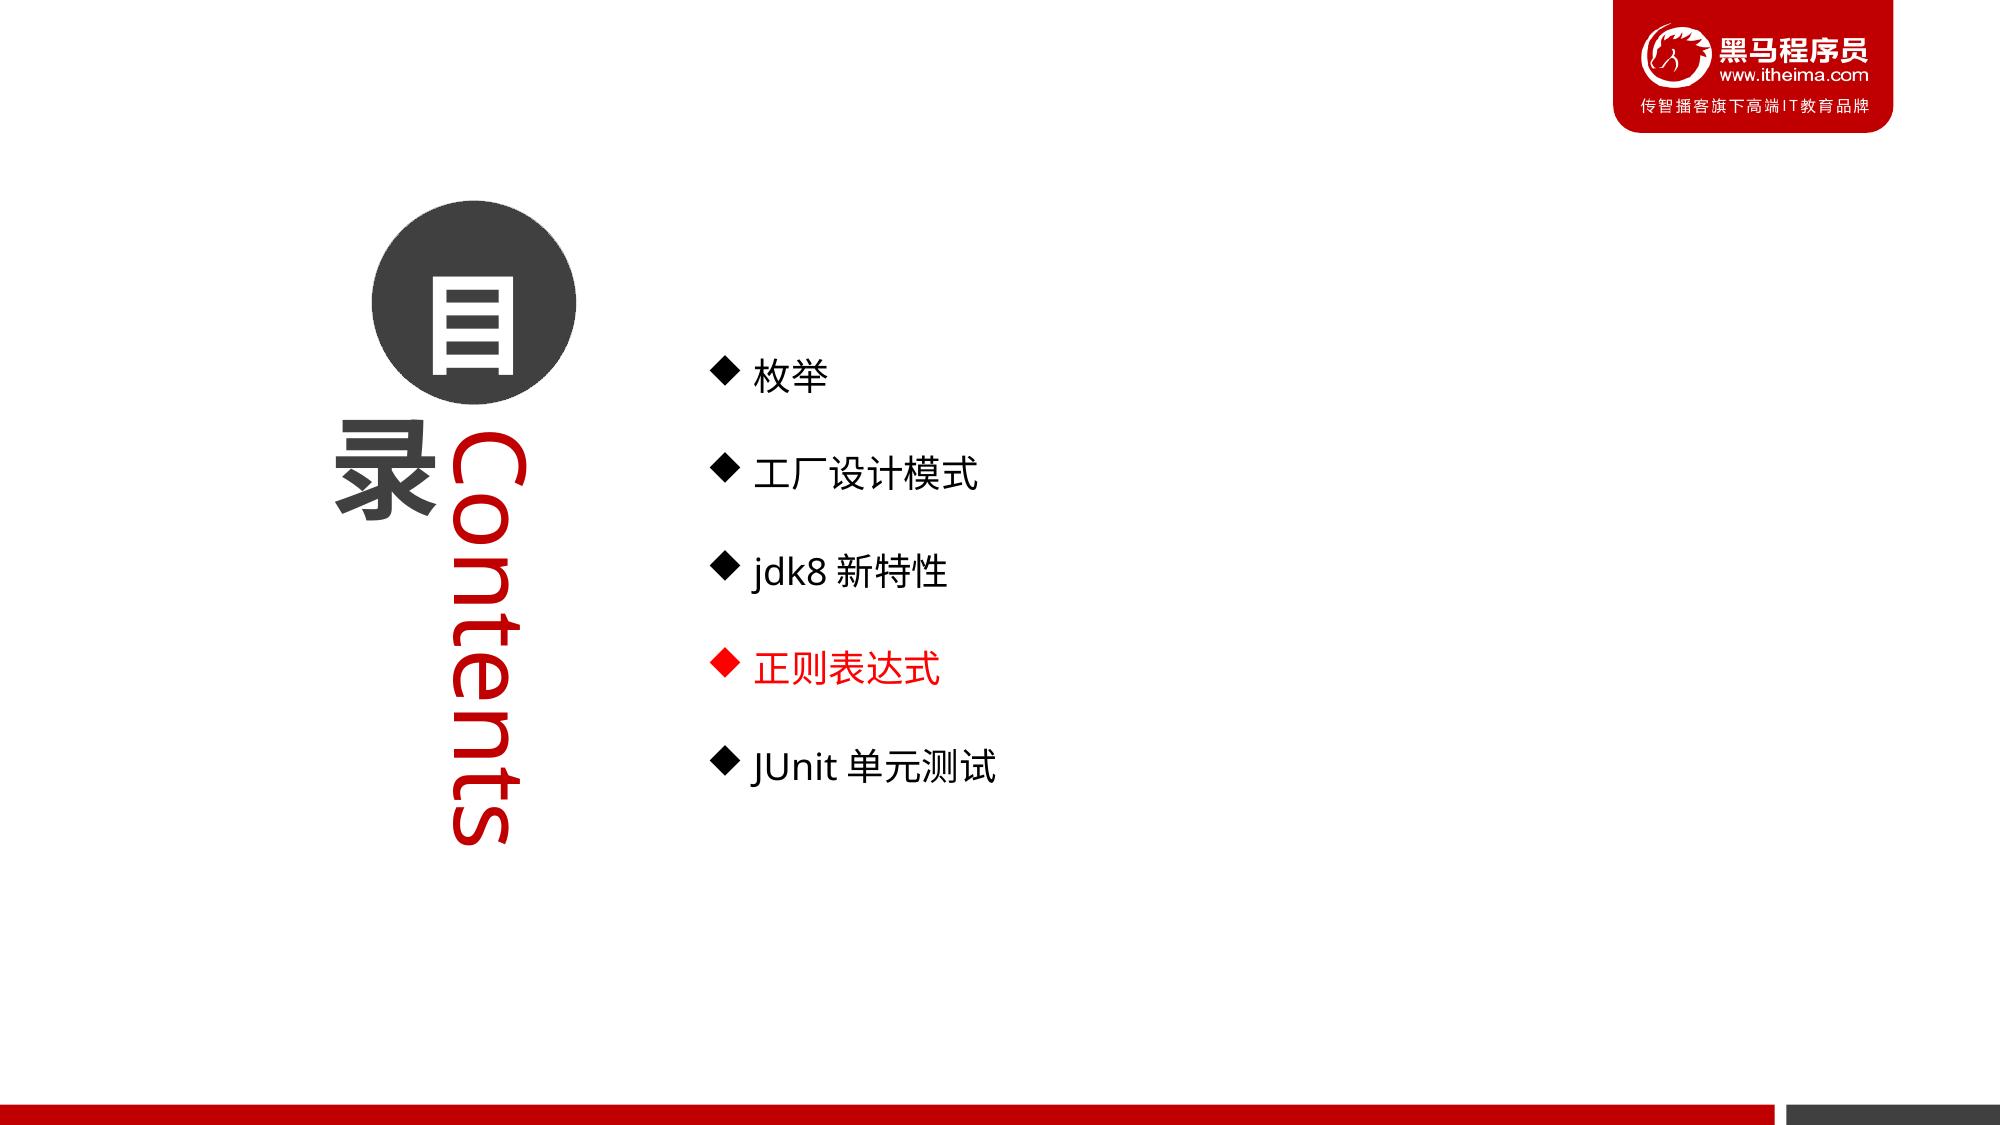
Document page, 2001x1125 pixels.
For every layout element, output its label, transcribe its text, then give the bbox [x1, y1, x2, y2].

picture [1616, 11, 1894, 125]
list 枚举 工厂设计模式 jdk8新特性 正则表达式 JUnit单元测试 [691, 300, 1724, 825]
